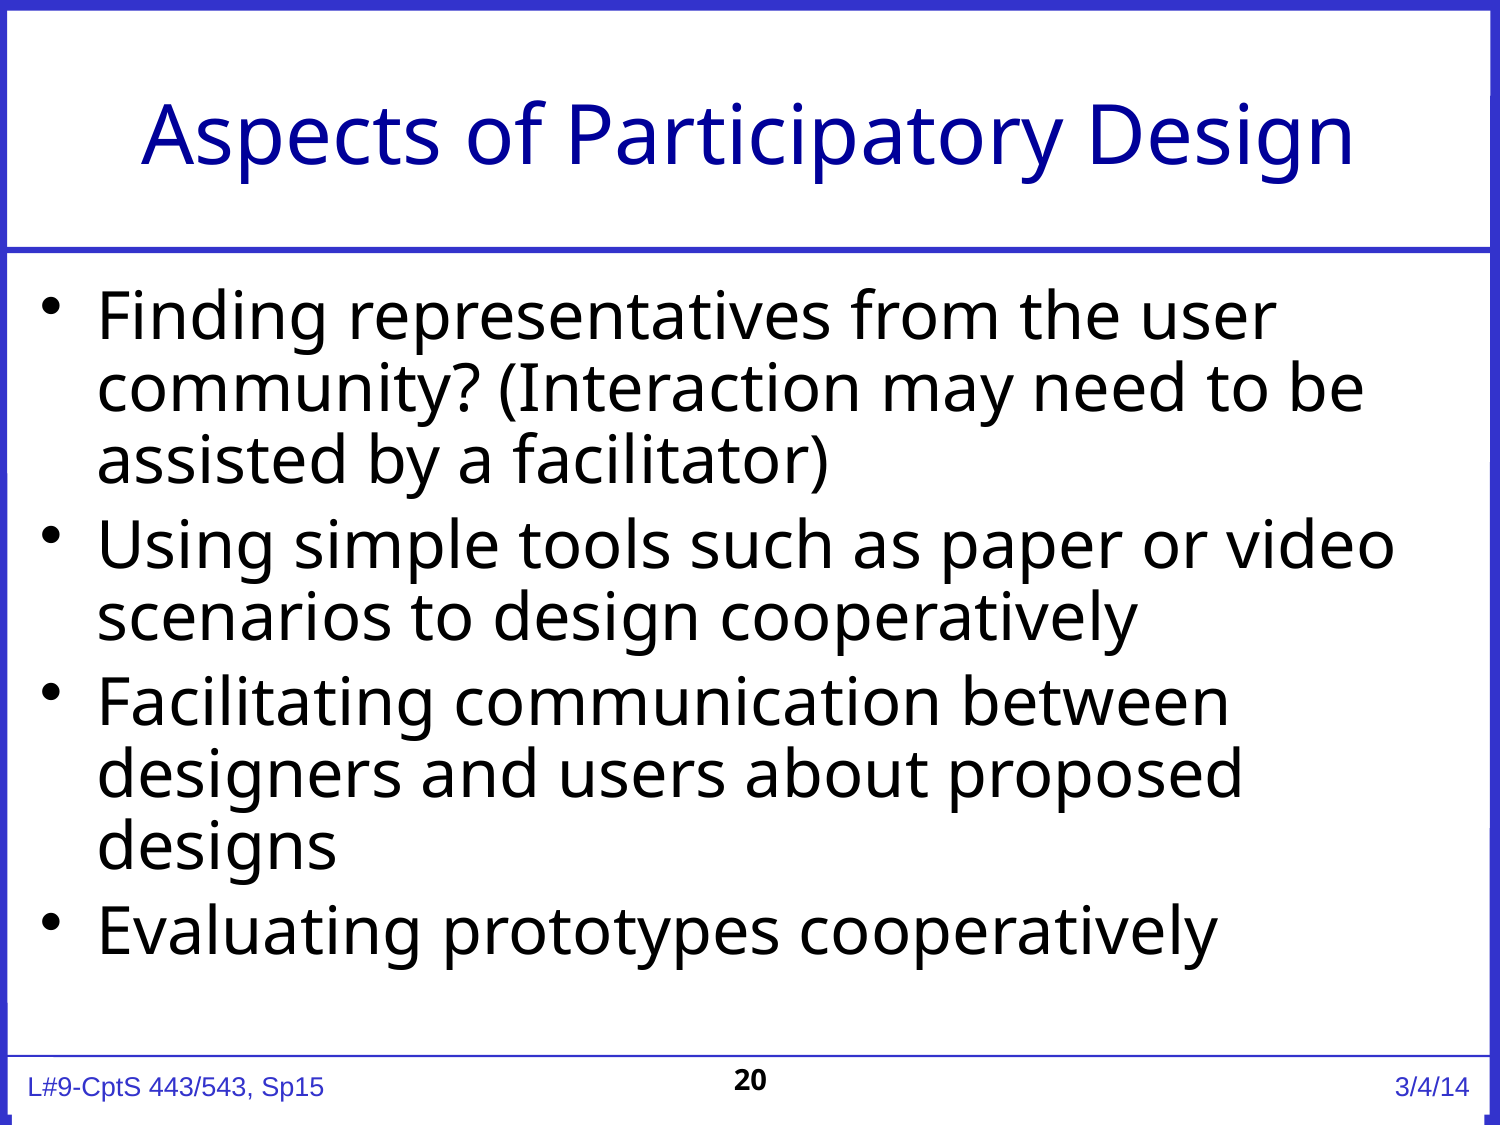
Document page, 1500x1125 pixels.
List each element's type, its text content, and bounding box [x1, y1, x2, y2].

title Aspects of Participatory Design [24, 24, 1476, 238]
list Finding representatives from the user community? (Interaction may need to be assisted by a facilitator) Using simple tools such as paper or video scenarios to design cooperatively Facilitating communication between designers and users about proposed designs Evaluating prototypes cooperatively [24, 273, 1476, 1038]
slide_number 20 [38, 1053, 1463, 1079]
